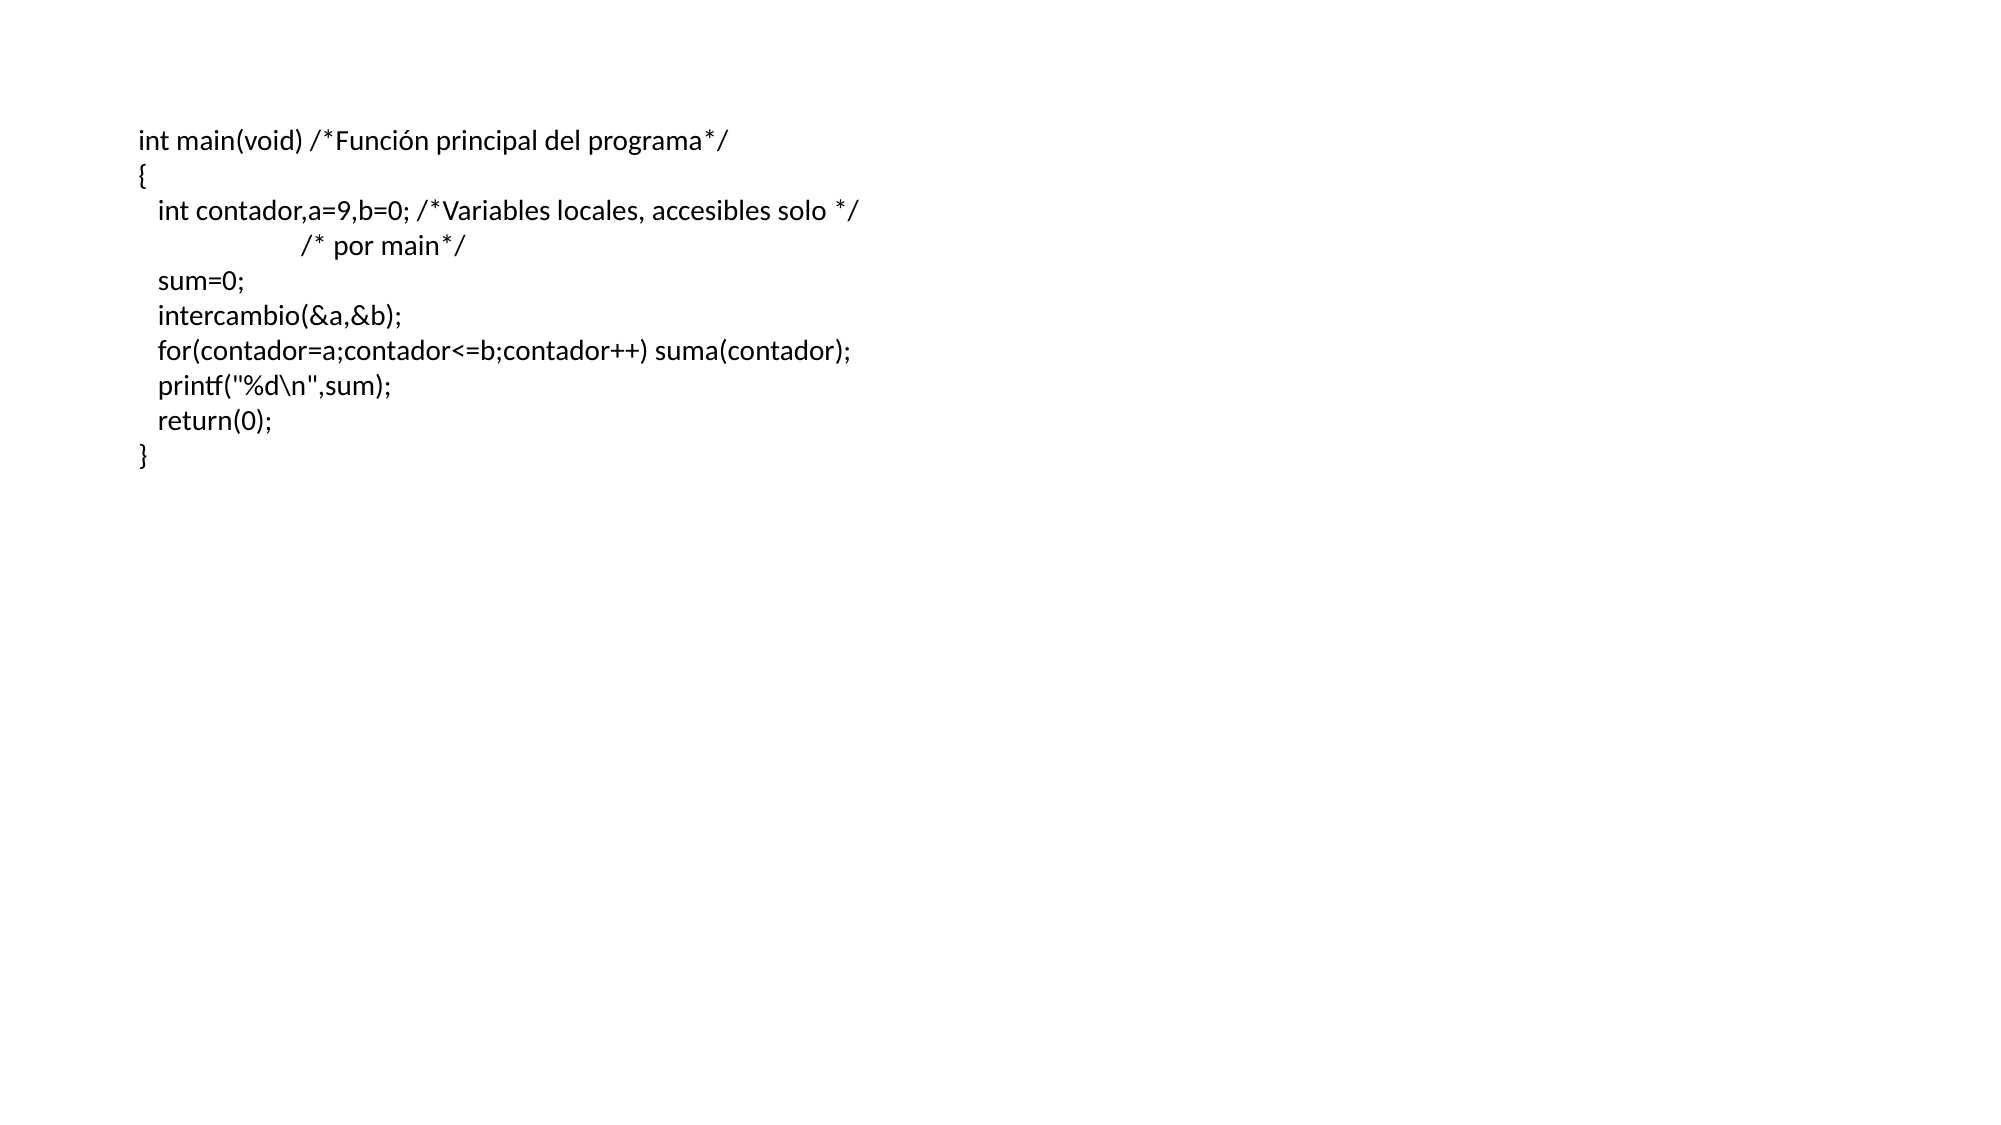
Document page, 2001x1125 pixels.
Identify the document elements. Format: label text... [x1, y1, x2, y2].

text_box int main(void) /*Función principal del programa*/ { int contador,a=9,b=0; /*Variables locales, accesibles solo */ /* por main*/ sum=0; intercambio(&a,&b); for(contador=a;contador<=b;contador++) suma(contador); printf("%d\n",sum); return(0); } [123, 114, 1843, 514]
